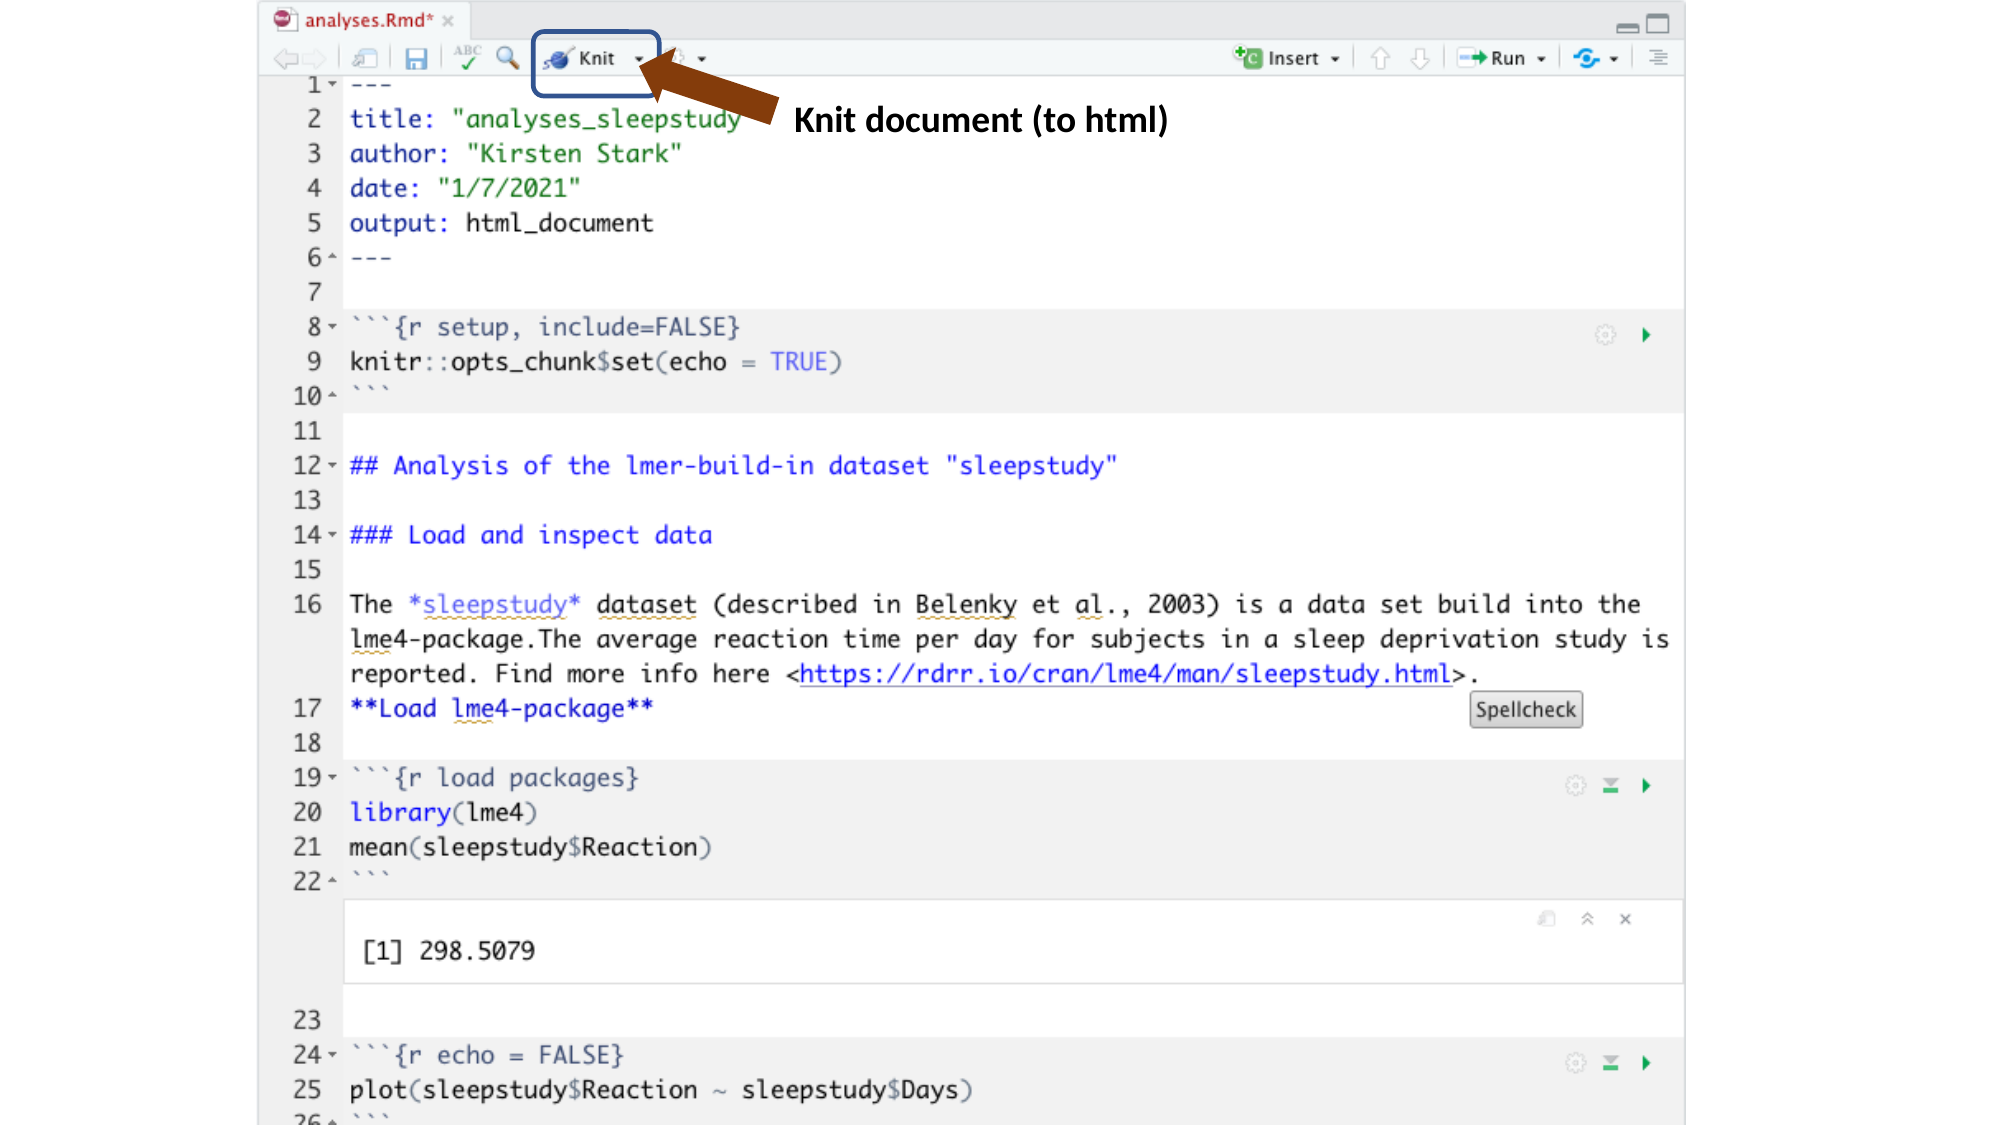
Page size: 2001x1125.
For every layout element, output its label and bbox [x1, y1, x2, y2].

picture [256, 0, 1686, 1125]
text_box [636, 61, 1277, 149]
